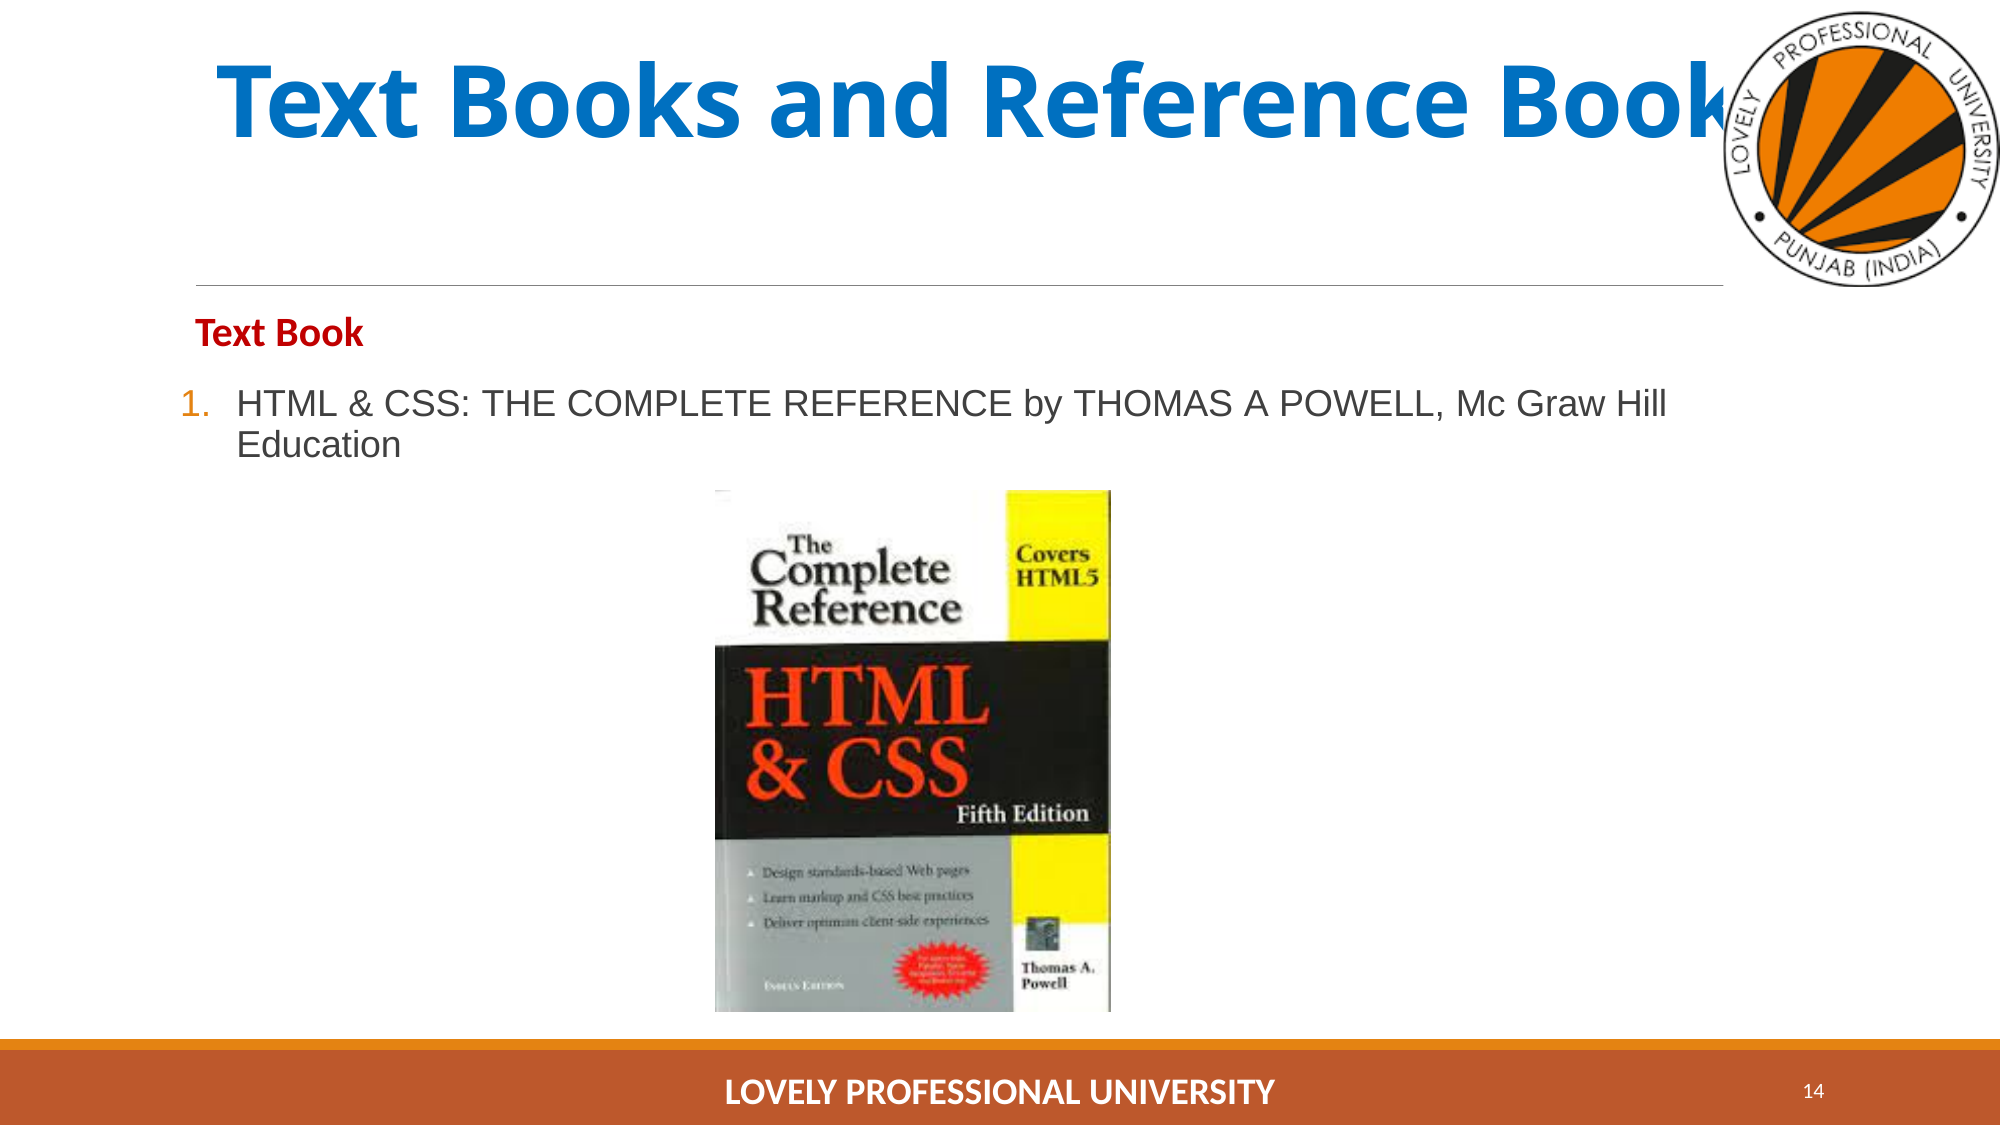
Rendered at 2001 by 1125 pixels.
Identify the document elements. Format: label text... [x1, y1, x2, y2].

picture [714, 490, 1112, 1012]
picture [1722, 0, 2000, 288]
title Text Books and Reference Books [180, 47, 1720, 285]
list Text Book HTML & CSS: THE COMPLETE REFERENCE by THOMAS A POWELL, Mc Graw Hill Education [180, 302, 1830, 963]
slide_number 14 [1624, 1059, 1840, 1120]
footer Lovely Professional University [604, 1059, 1396, 1120]
